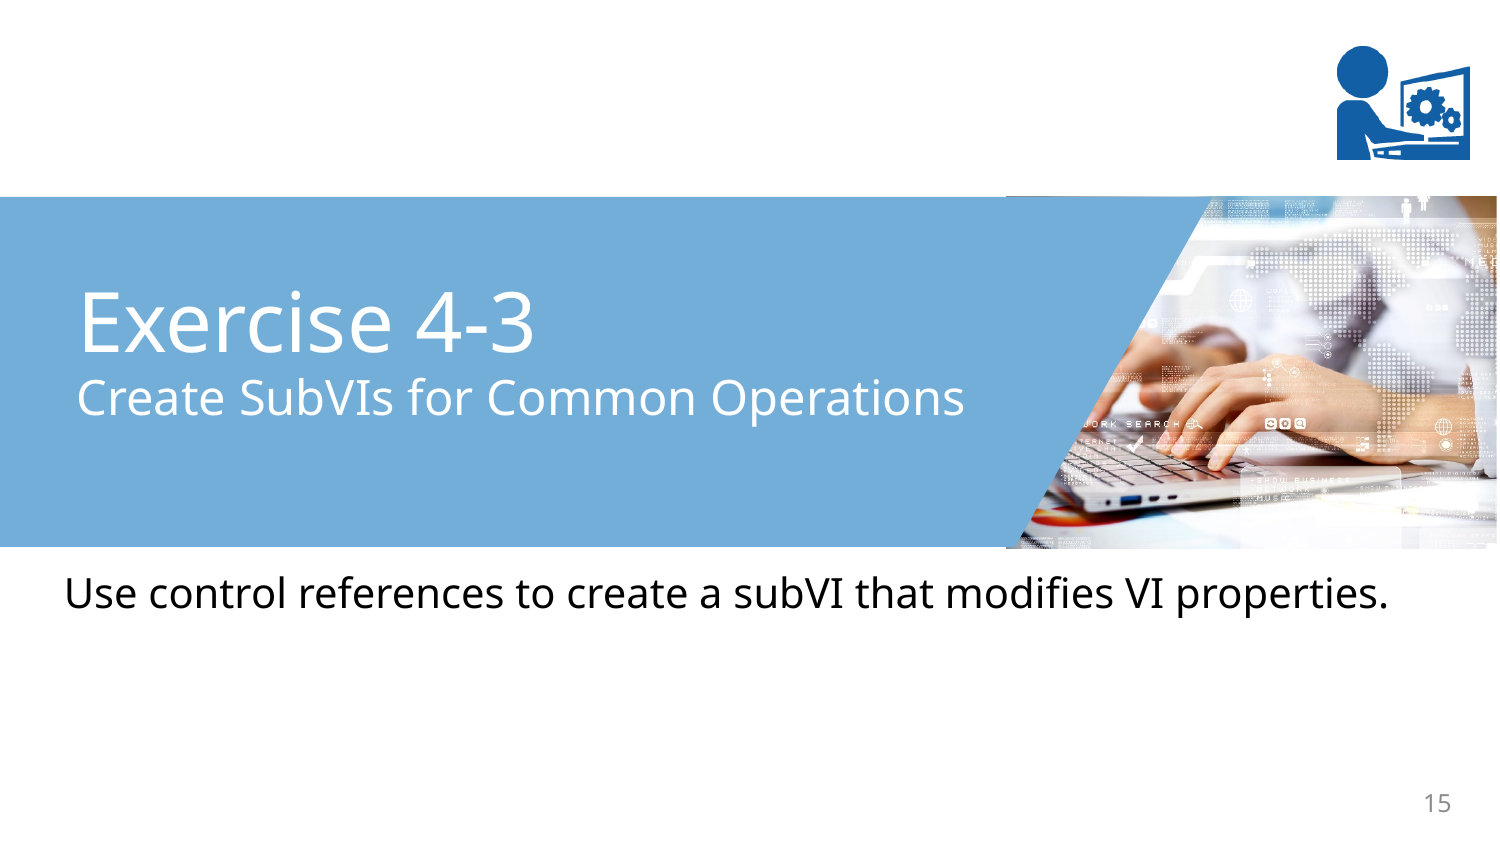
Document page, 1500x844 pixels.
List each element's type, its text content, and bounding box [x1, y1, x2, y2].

picture [1337, 46, 1470, 160]
slide_number 15 [1400, 782, 1475, 828]
list Use control references to create a subVI that modifies VI properties. [48, 559, 1463, 772]
list Exercise 4-3 [62, 281, 1058, 367]
picture [1006, 196, 1497, 549]
list Create SubVIs for Common Operations [61, 370, 1057, 456]
